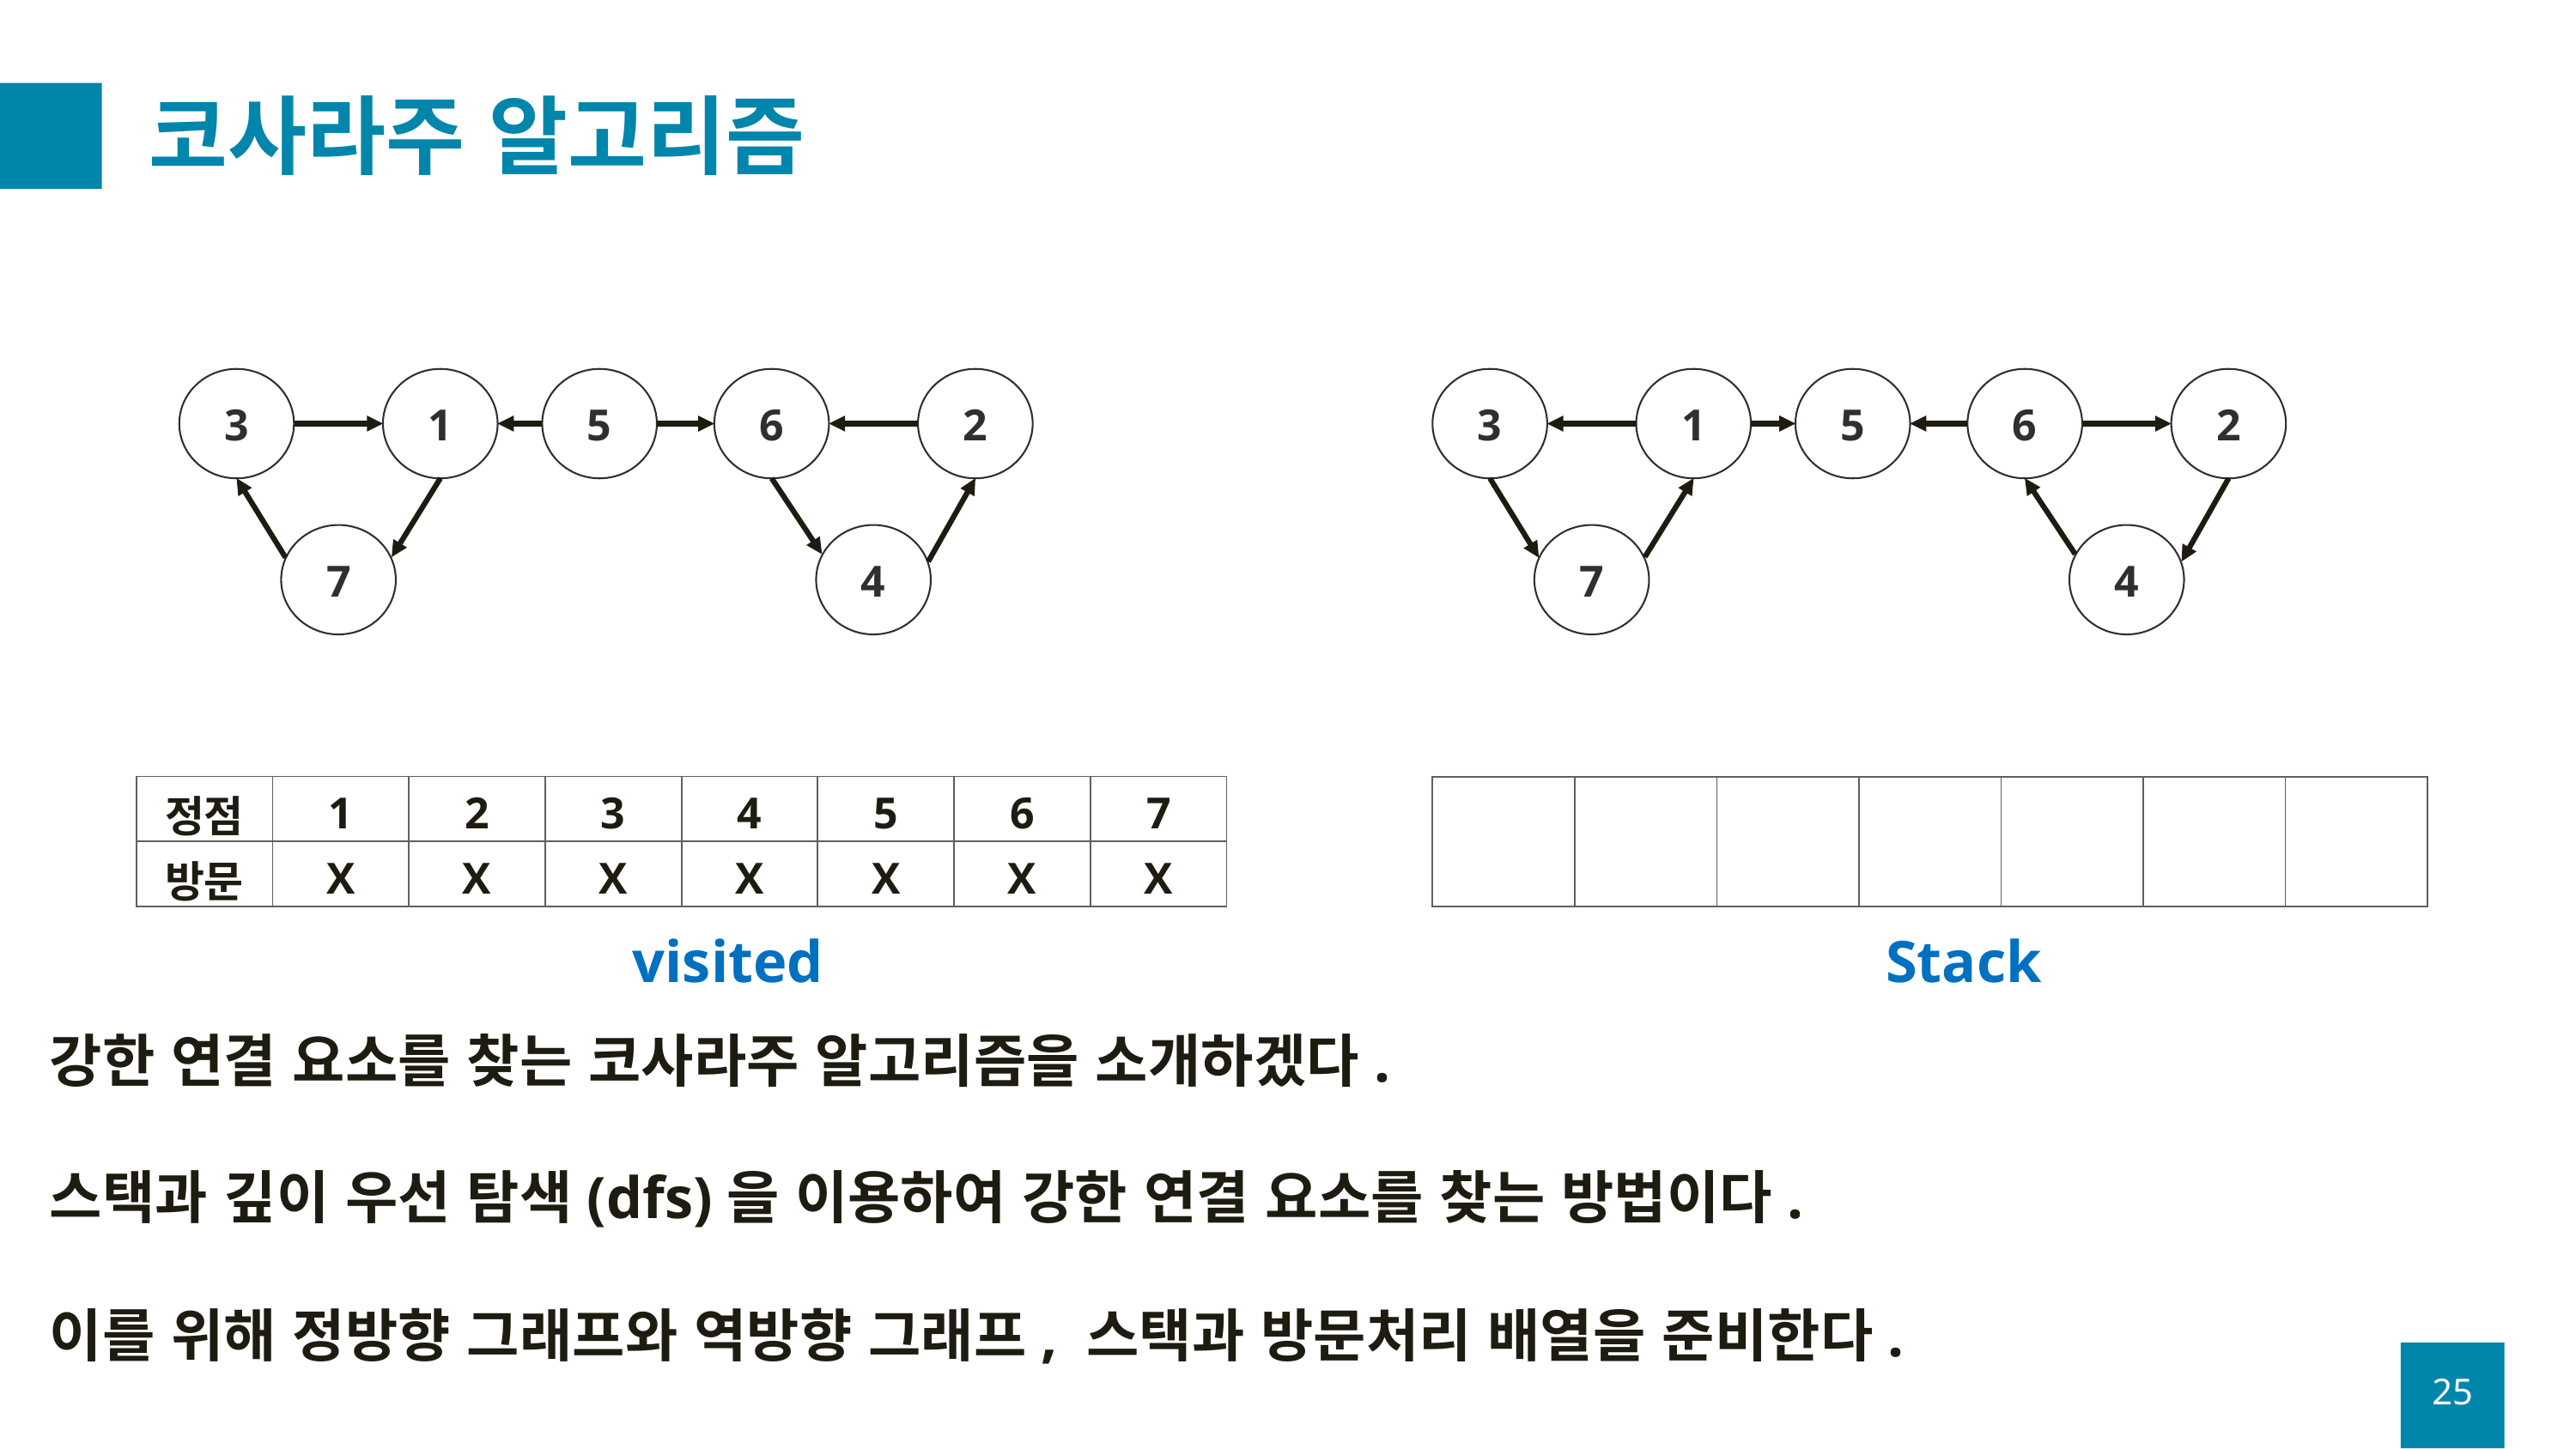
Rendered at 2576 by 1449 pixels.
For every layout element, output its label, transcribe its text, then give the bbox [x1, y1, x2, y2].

table_header 4 [683, 777, 817, 840]
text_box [392, 478, 440, 557]
table_cell X [273, 842, 408, 906]
table_header 정점 [137, 777, 272, 840]
text_box 1 [1635, 367, 1753, 480]
table_header 5 [818, 777, 953, 840]
table_header [1717, 778, 1858, 906]
table_cell X [1091, 842, 1226, 906]
table_header 6 [955, 777, 1090, 840]
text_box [2181, 478, 2229, 562]
text_box 7 [1533, 524, 1650, 636]
table_cell X [410, 842, 544, 906]
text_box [928, 478, 975, 562]
text_box 강한 연결 요소를 찾는 코사라주 알고리즘을 소개하겠다. 스택과 깊이 우선 탐색(dfs)을 이용하여 강한 연결 요소를 찾는 방법이다. 이를 위해 정방향 그래프와 역방향 그래프, 스택과 방문처리 배열을 준비한다. [36, 1018, 2505, 1374]
table_header [2144, 778, 2285, 906]
table_cell 방문 [137, 842, 272, 906]
text_box 2 [2170, 367, 2287, 480]
text_box 3 [178, 367, 295, 480]
text_box 2 [917, 367, 1034, 480]
table_header [1576, 778, 1716, 906]
text_box 4 [2068, 524, 2185, 636]
text_box Stack [1873, 919, 2278, 1001]
table_header 7 [1091, 777, 1226, 840]
slide_number 25 [2400, 1374, 2505, 1433]
table_header [2286, 778, 2427, 906]
table_cell X [546, 842, 681, 906]
table_cell X [683, 842, 817, 906]
table_header 2 [410, 777, 544, 840]
text_box 4 [815, 524, 933, 636]
table_header [2002, 778, 2142, 906]
text_box 5 [1794, 367, 1911, 480]
table_header [1860, 778, 2001, 906]
text_box 1 [381, 367, 499, 480]
text_box 6 [1966, 367, 2083, 480]
text_box 5 [541, 367, 658, 480]
text_box visited [619, 919, 1024, 1001]
table_header 1 [273, 777, 408, 840]
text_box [771, 478, 823, 555]
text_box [1490, 478, 1540, 558]
text_box 7 [280, 524, 398, 636]
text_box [236, 478, 286, 558]
table_header [1433, 778, 1574, 906]
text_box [2025, 478, 2075, 555]
table_cell X [818, 842, 953, 906]
text_box 3 [1431, 367, 1548, 480]
title 코사라주 알고리즘 [136, 64, 2488, 216]
table_cell X [955, 842, 1090, 906]
table_header 3 [546, 777, 681, 840]
text_box 6 [713, 367, 830, 480]
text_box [1644, 478, 1694, 557]
